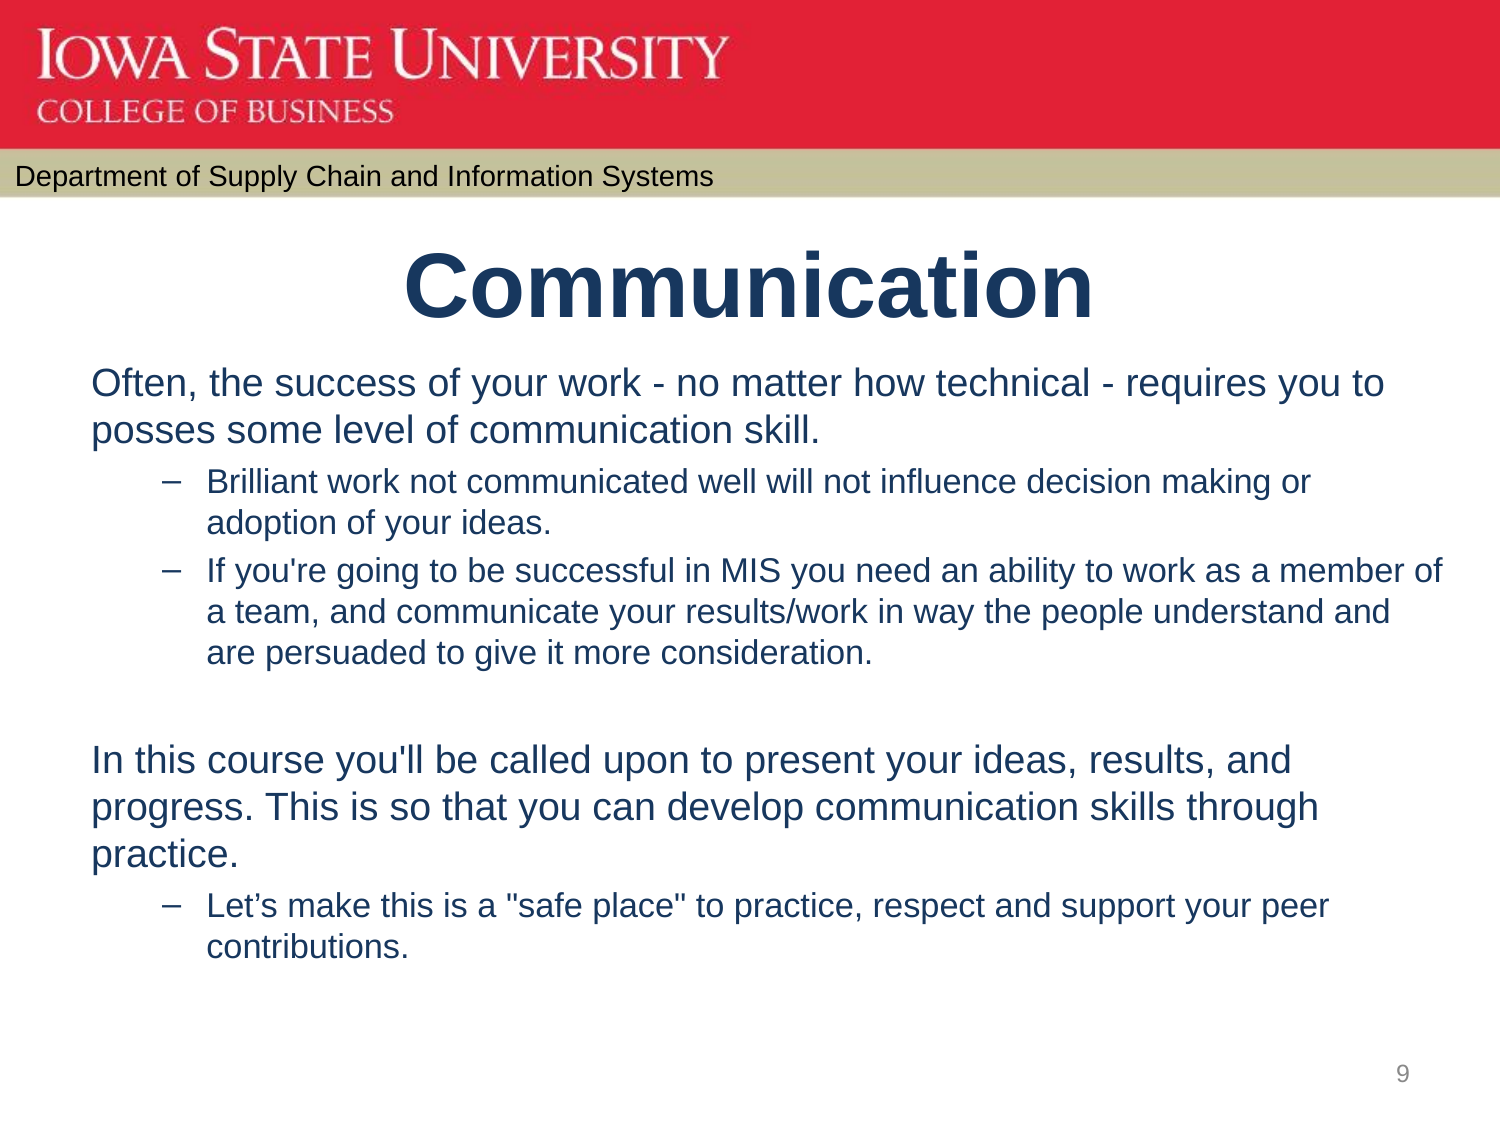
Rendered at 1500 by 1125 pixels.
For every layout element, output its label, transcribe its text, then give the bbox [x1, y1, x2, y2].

list Often, the success of your work - no matter how technical - requires you to posses some level of communication skill. Brilliant work not communicated well will not influence decision making or adoption of your ideas. If you're going to be successful in MIS you need an ability to work as a member of a team, and communicate your results/work in way the people understand and are persuaded to give it more consideration. In this course you'll be called upon to present your ideas, results, and progress. This is so that you can develop communication skills through practice. Let’s make this is a "safe place" to practice, respect and support your peer contributions. [76, 350, 1464, 980]
slide_number 9 [1074, 1042, 1425, 1103]
picture [0, 0, 1500, 1125]
title Communication [75, 200, 1425, 363]
